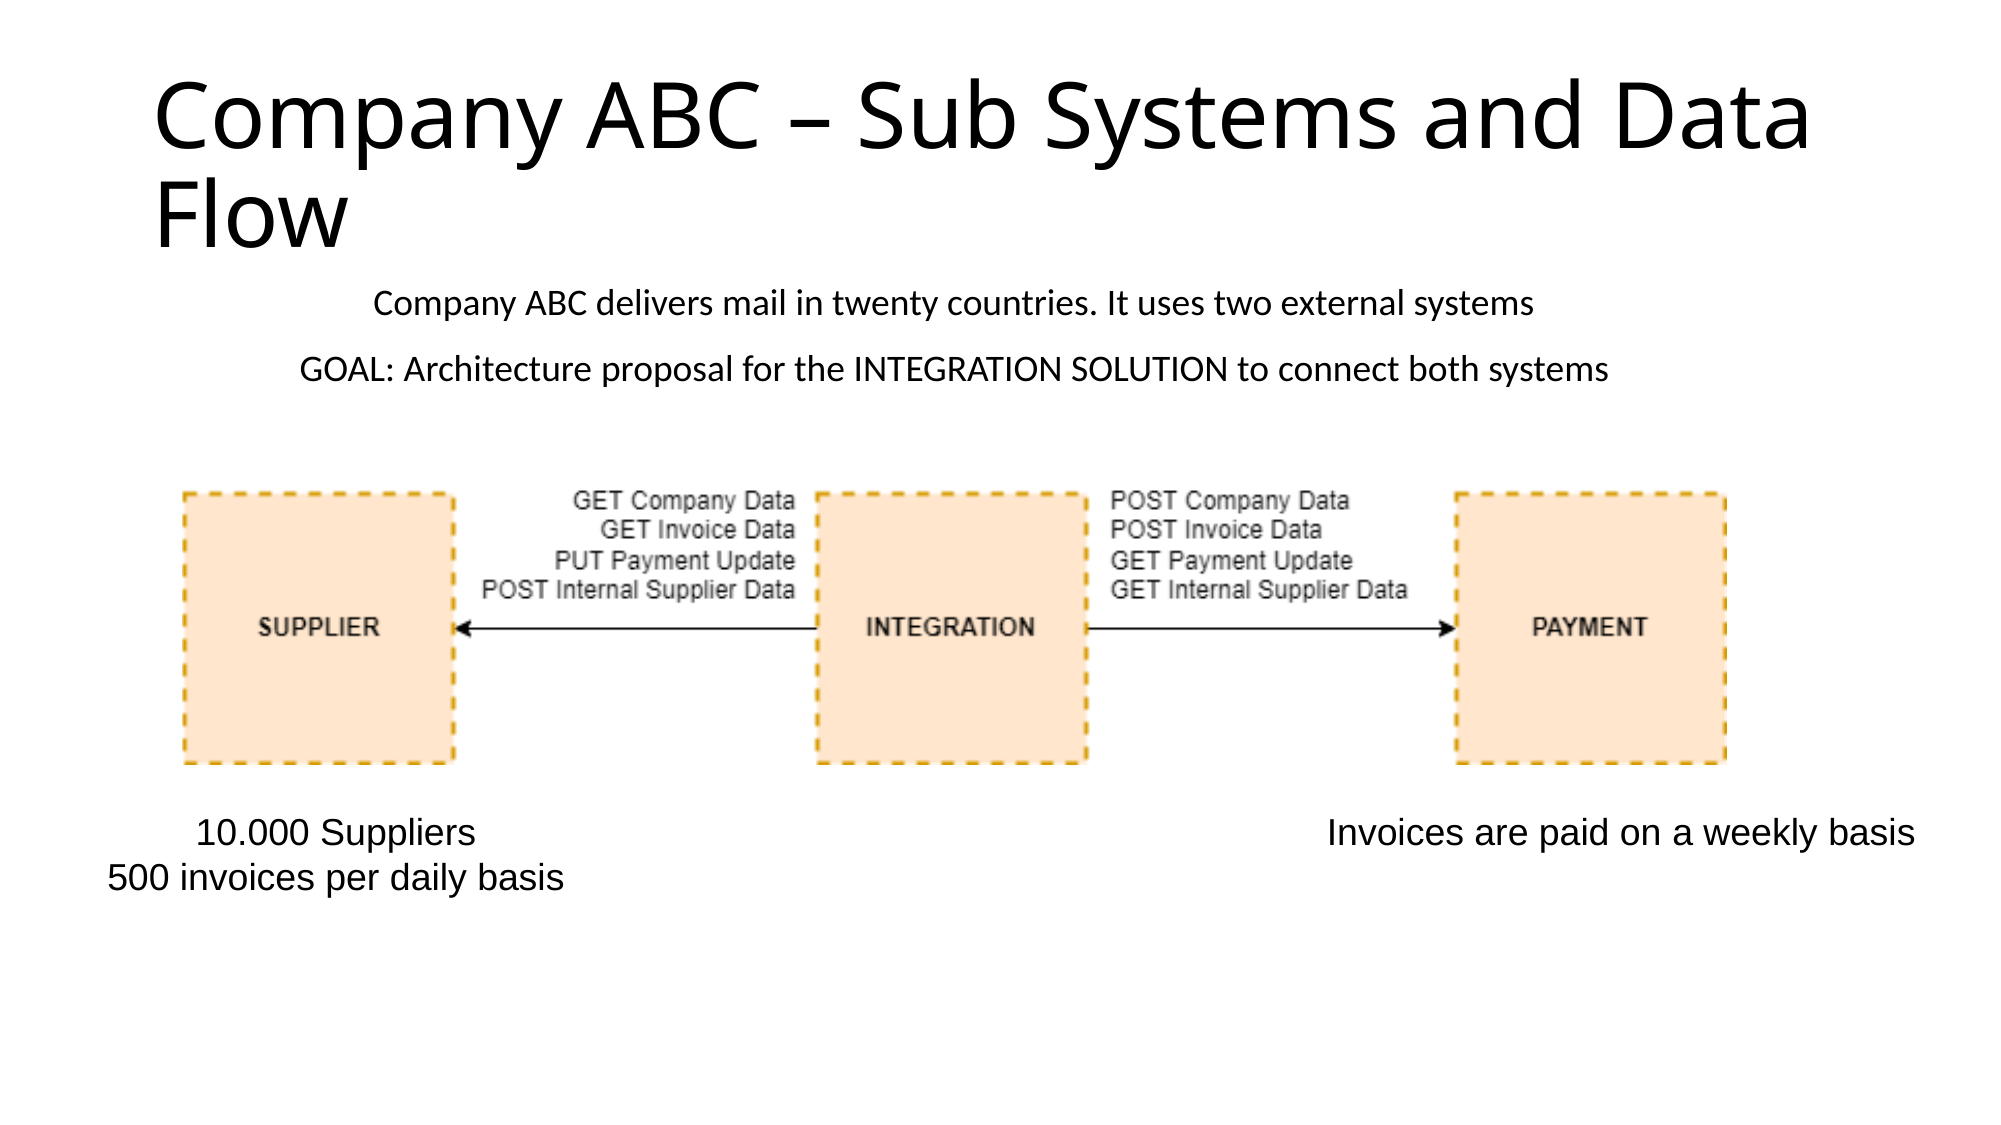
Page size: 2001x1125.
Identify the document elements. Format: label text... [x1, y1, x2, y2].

text_box Invoices are paid on a weekly basis [1279, 800, 1963, 861]
picture [182, 485, 1727, 765]
text_box GOAL: Architecture proposal for the INTEGRATION SOLUTION to connect both systems [225, 336, 1684, 397]
title Company ABC – Sub Systems and Data Flow [137, 59, 1863, 278]
text_box Company ABC delivers mail in twenty countries. It uses two external systems [182, 270, 1727, 331]
text_box 10.000 Suppliers 500 invoices per daily basis [70, 800, 601, 906]
